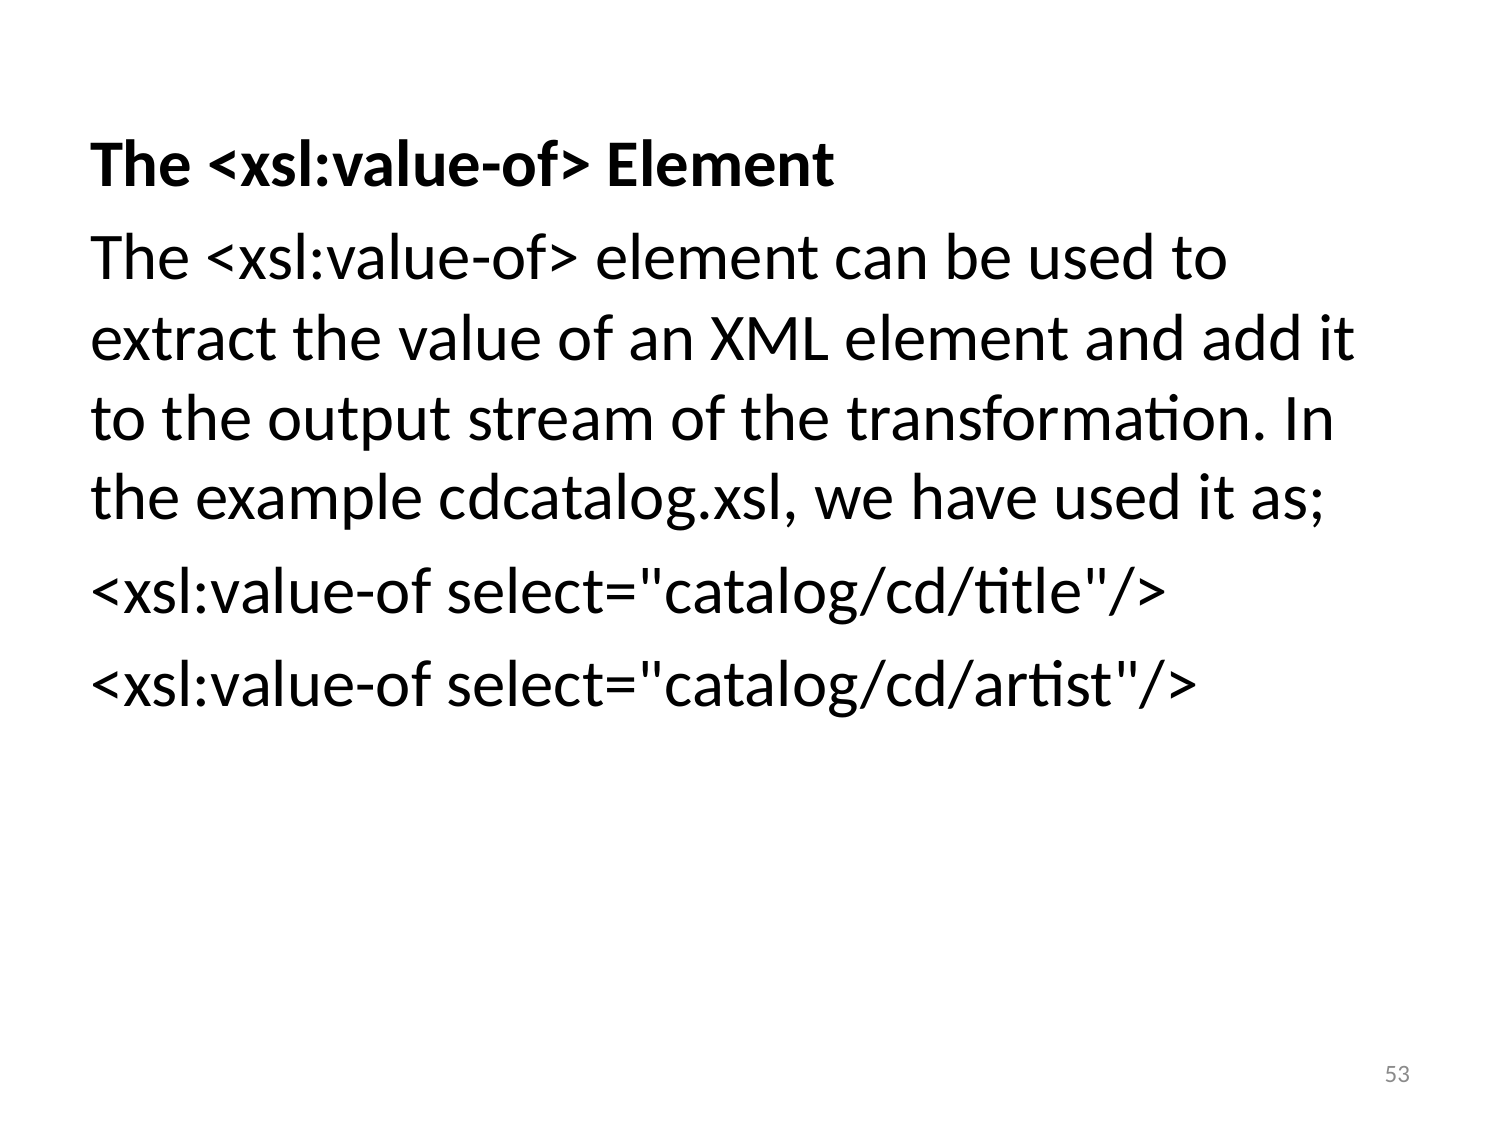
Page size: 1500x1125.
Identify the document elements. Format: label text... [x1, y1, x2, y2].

list The <xsl:value-of> Element The <xsl:value-of> element can be used to extract the value of an XML element and add it to the output stream of the transformation. In the example cdcatalog.xsl, we have used it as; <xsl:value-of select="catalog/cd/title"/> <xsl:value-of select="catalog/cd/artist"/> [75, 112, 1425, 1005]
slide_number 53 [1074, 1042, 1425, 1103]
